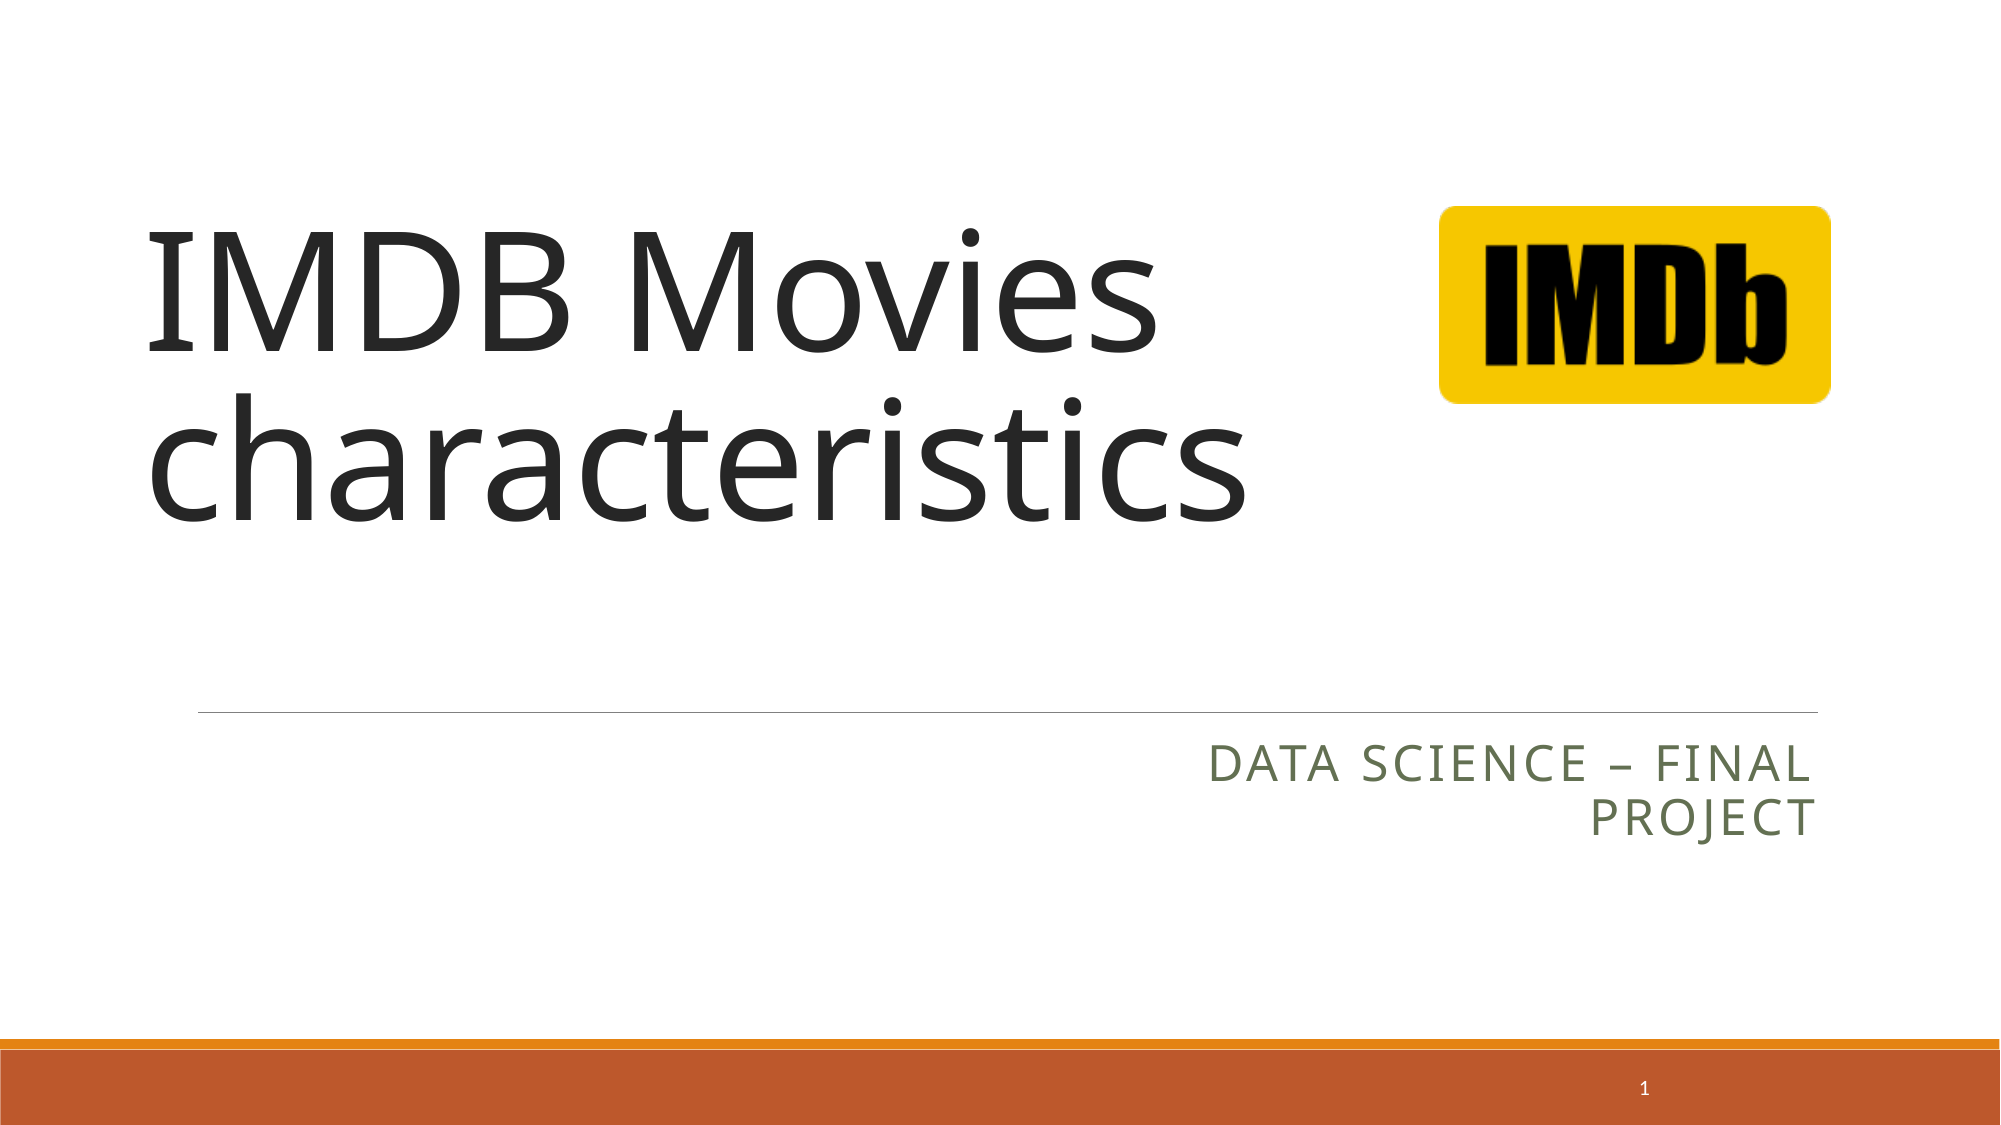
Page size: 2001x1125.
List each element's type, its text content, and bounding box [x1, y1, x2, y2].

title IMDB Movies characteristics [128, 170, 1750, 563]
subtitle Data Science – Final Project [1021, 730, 1831, 802]
picture [1439, 205, 1831, 404]
slide_number 1 [1449, 1056, 1665, 1117]
